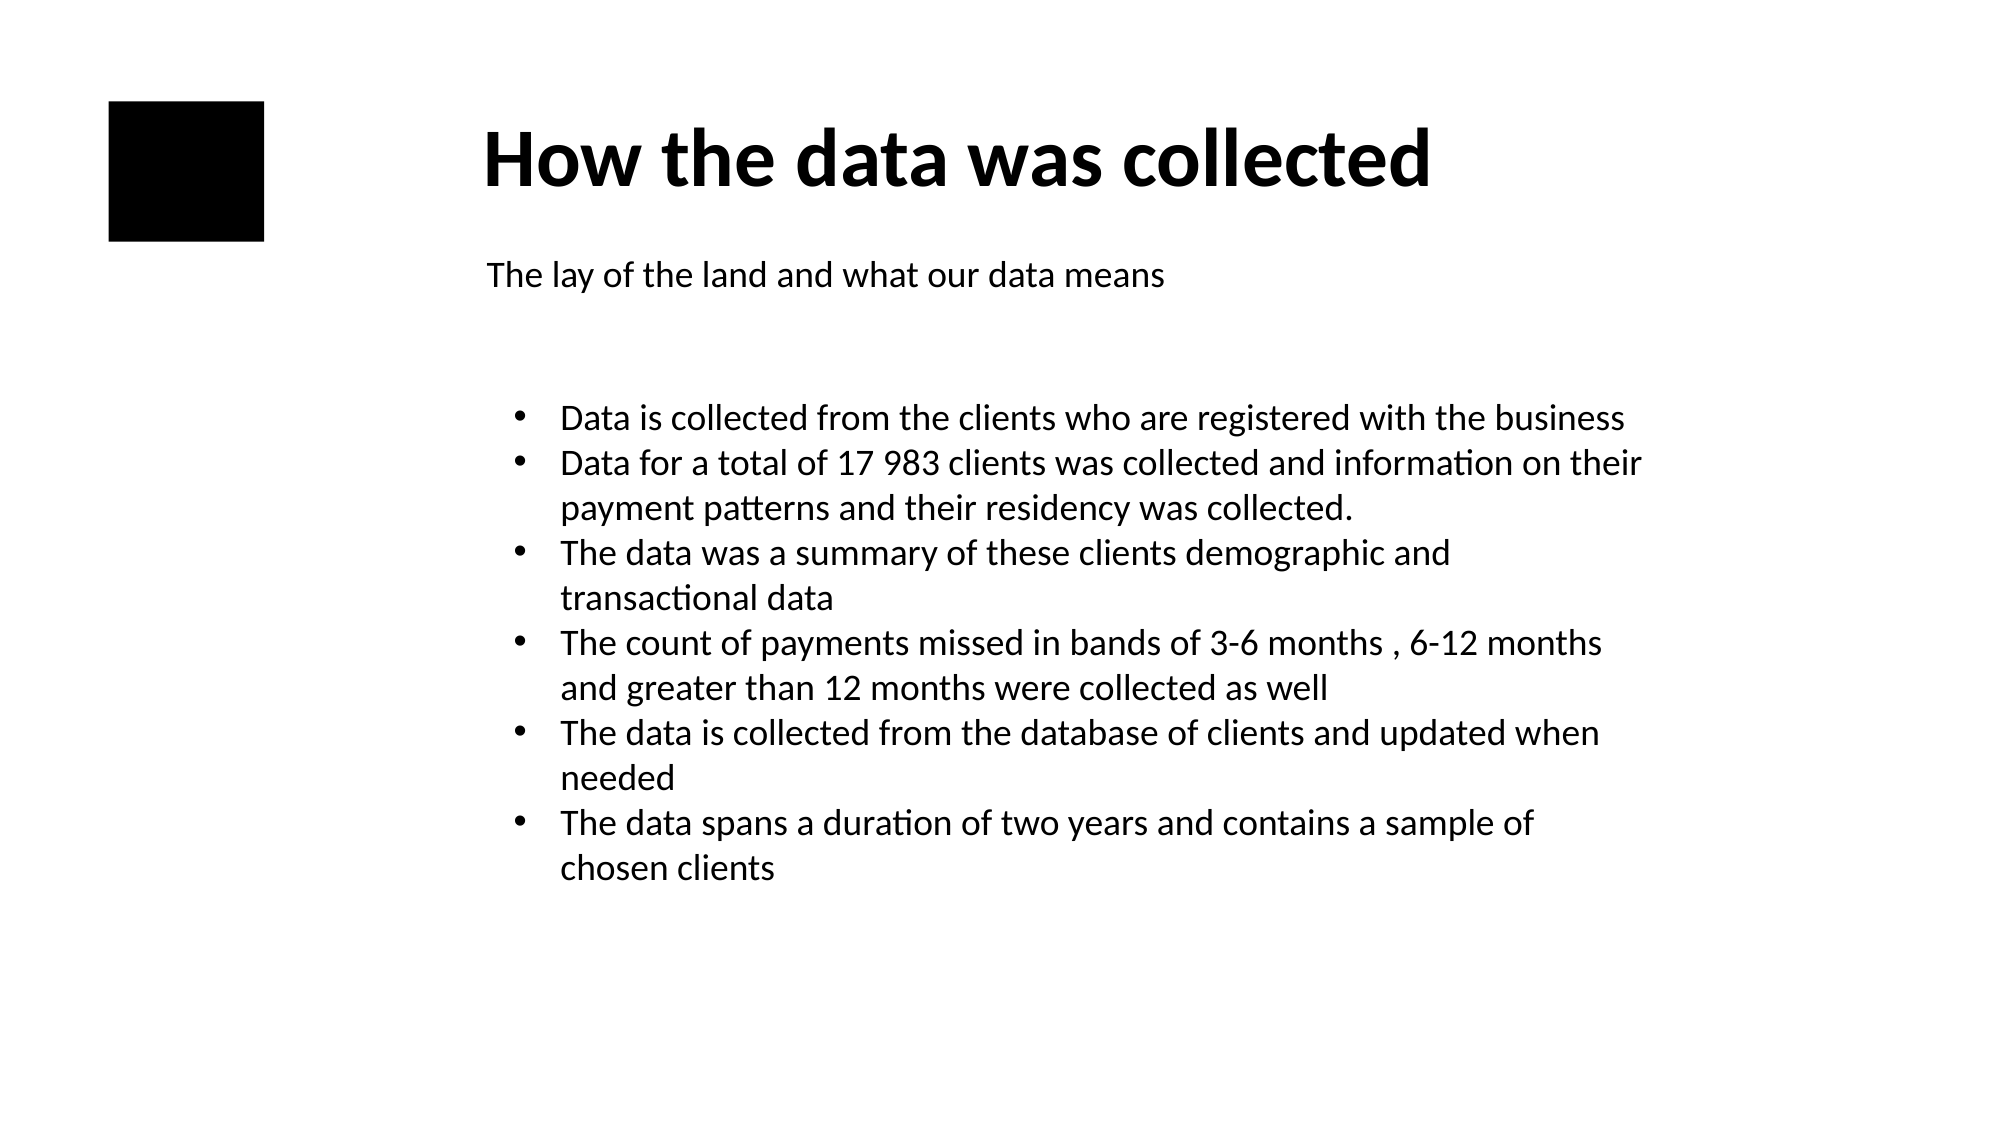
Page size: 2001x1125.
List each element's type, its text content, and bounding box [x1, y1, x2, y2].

text_box The lay of the land and what our data means [471, 243, 1821, 303]
text_box How the data was collected [468, 95, 1818, 211]
text_box [108, 100, 265, 243]
text_box Data is collected from the clients who are registered with the business Data for a total of 17 983 clients was collected and information on their payment patterns and their residency was collected. The data was a summary of these clients demographic and transactional data The count of payments missed in bands of 3-6 months , 6-12 months and greater than 12 months were collected as well The data is collected from the database of clients and updated when needed The data spans a duration of two years and contains a sample of chosen clients [498, 385, 1661, 941]
